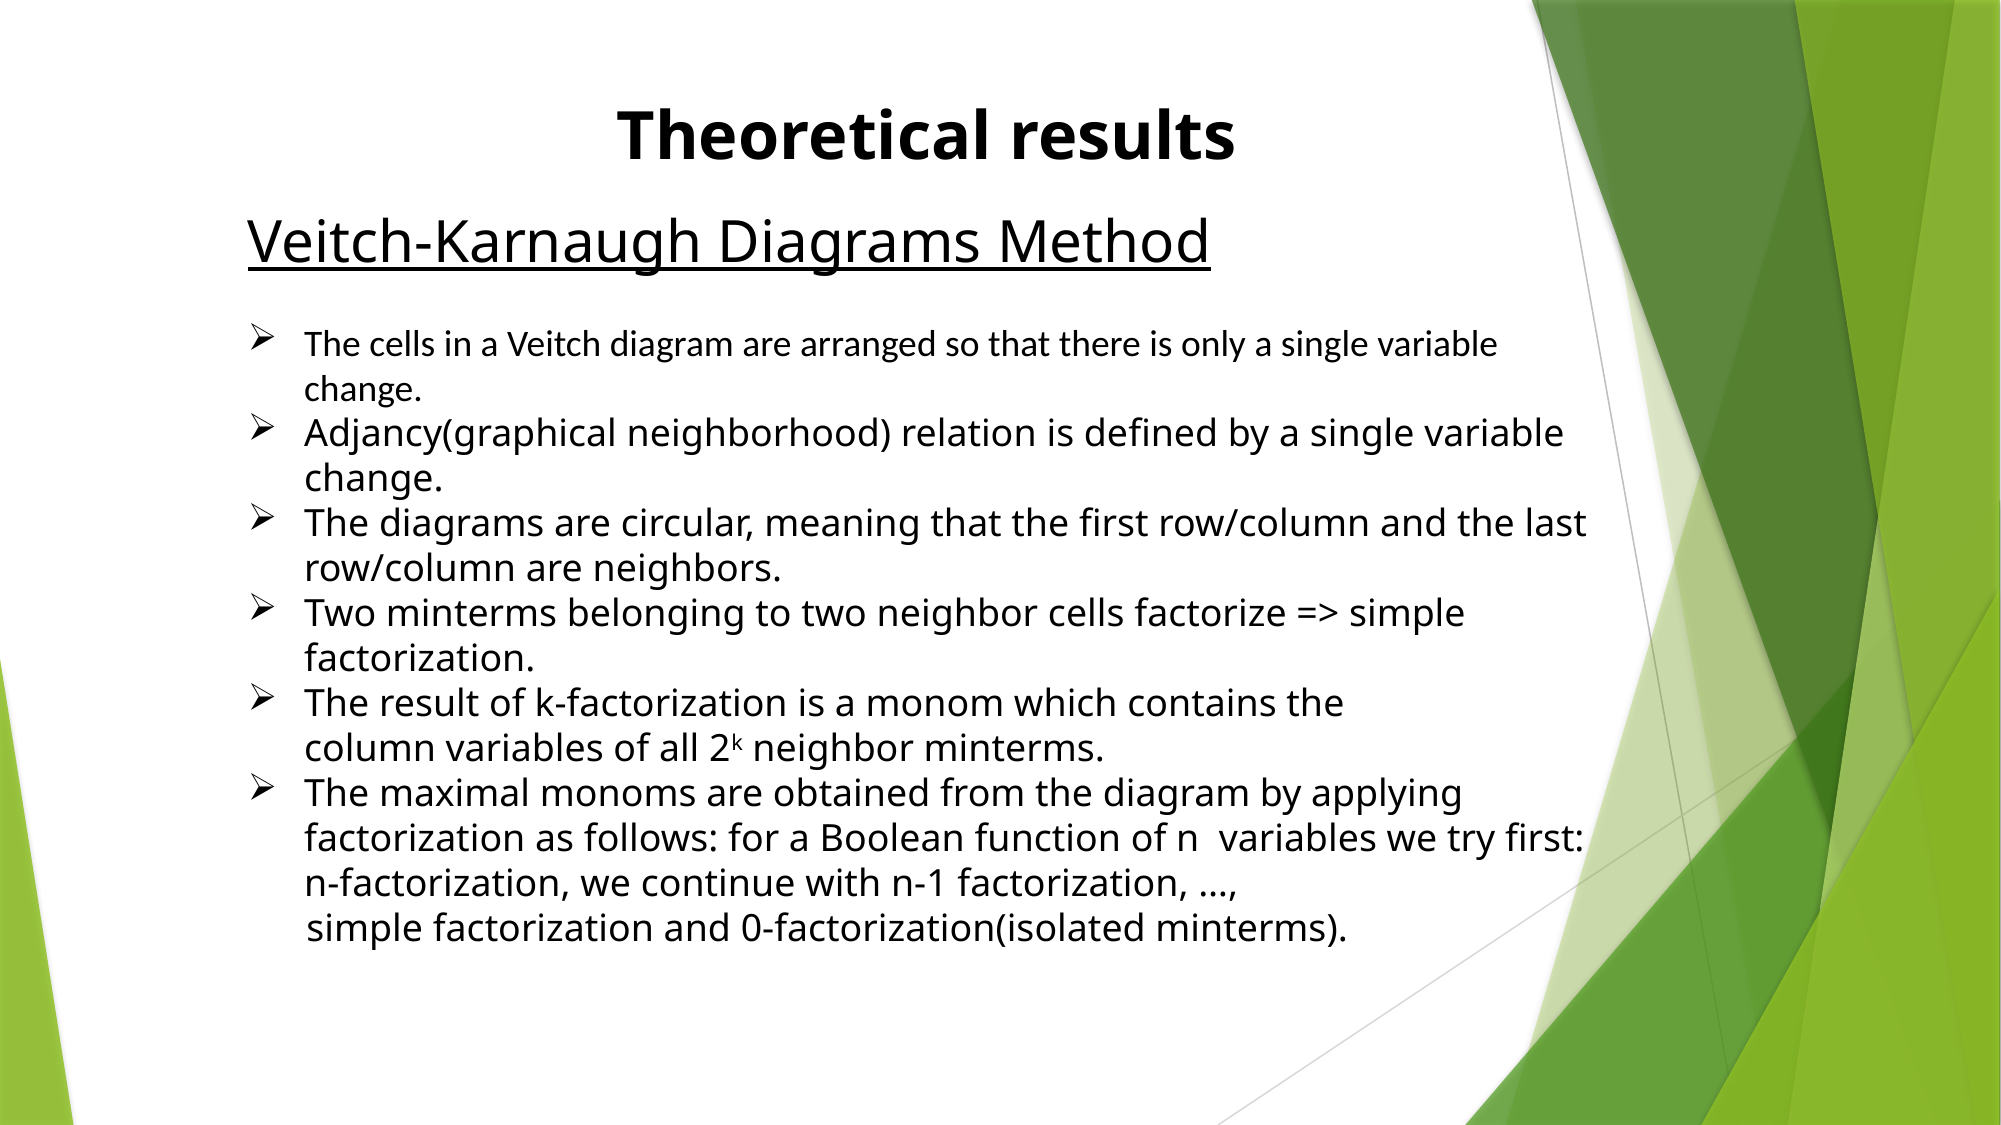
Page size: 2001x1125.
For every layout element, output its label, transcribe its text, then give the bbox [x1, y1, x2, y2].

text_box Theoretical results [160, 85, 1694, 181]
text_box Veitch-Karnaugh Diagrams Method The cells in a Veitch diagram are arranged so that there is only a single variable change. Adjancy(graphical neighborhood) relation is defined by a single variable change. The diagrams are circular, meaning that the first row/column and the last row/column are neighbors. Two minterms belonging to two neighbor cells factorize => simple factorization. The result of k-factorization is a monom which contains the column variables of all 2k neighbor minterms. The maximal monoms are obtained from the diagram by applying factorization as follows: for a Boolean function of n variables we try first: n-factorization, we continue with n-1 factorization, …, simple factorization and 0-factorization(isolated minterms). [233, 196, 1621, 1002]
